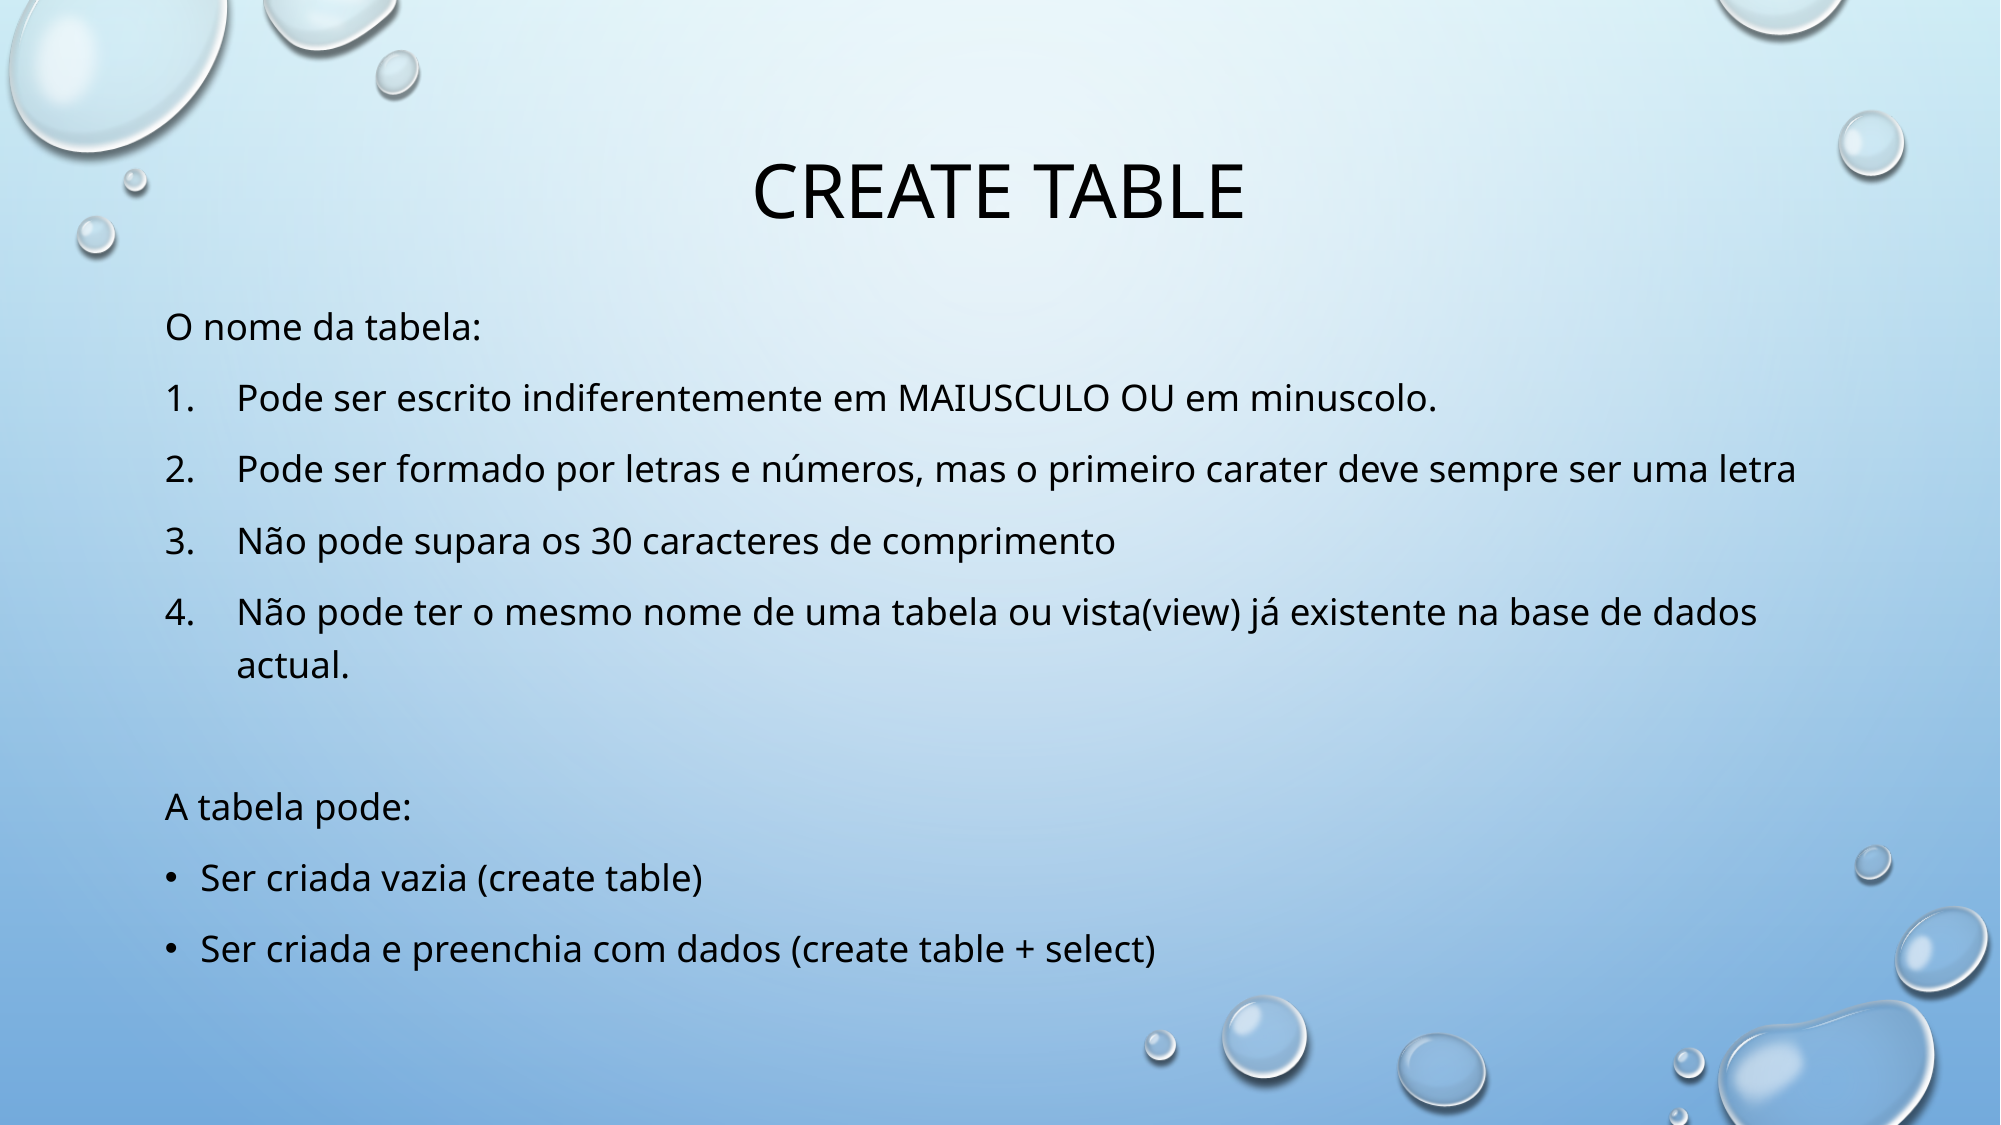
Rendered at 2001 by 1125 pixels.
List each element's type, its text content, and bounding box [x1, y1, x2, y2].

list O nome da tabela: Pode ser escrito indiferentemente em MAIUSCULO OU em minuscolo. Pode ser formado por letras e números, mas o primeiro carater deve sempre ser uma letra Não pode supara os 30 caracteres de comprimento Não pode ter o mesmo nome de uma tabela ou vista(view) já existente na base de dados actual. A tabela pode: Ser criada vazia (create table) Ser criada e preenchia com dados (create table + select) [149, 287, 1850, 989]
picture [0, 0, 2000, 1125]
title Create table [149, 101, 1851, 288]
